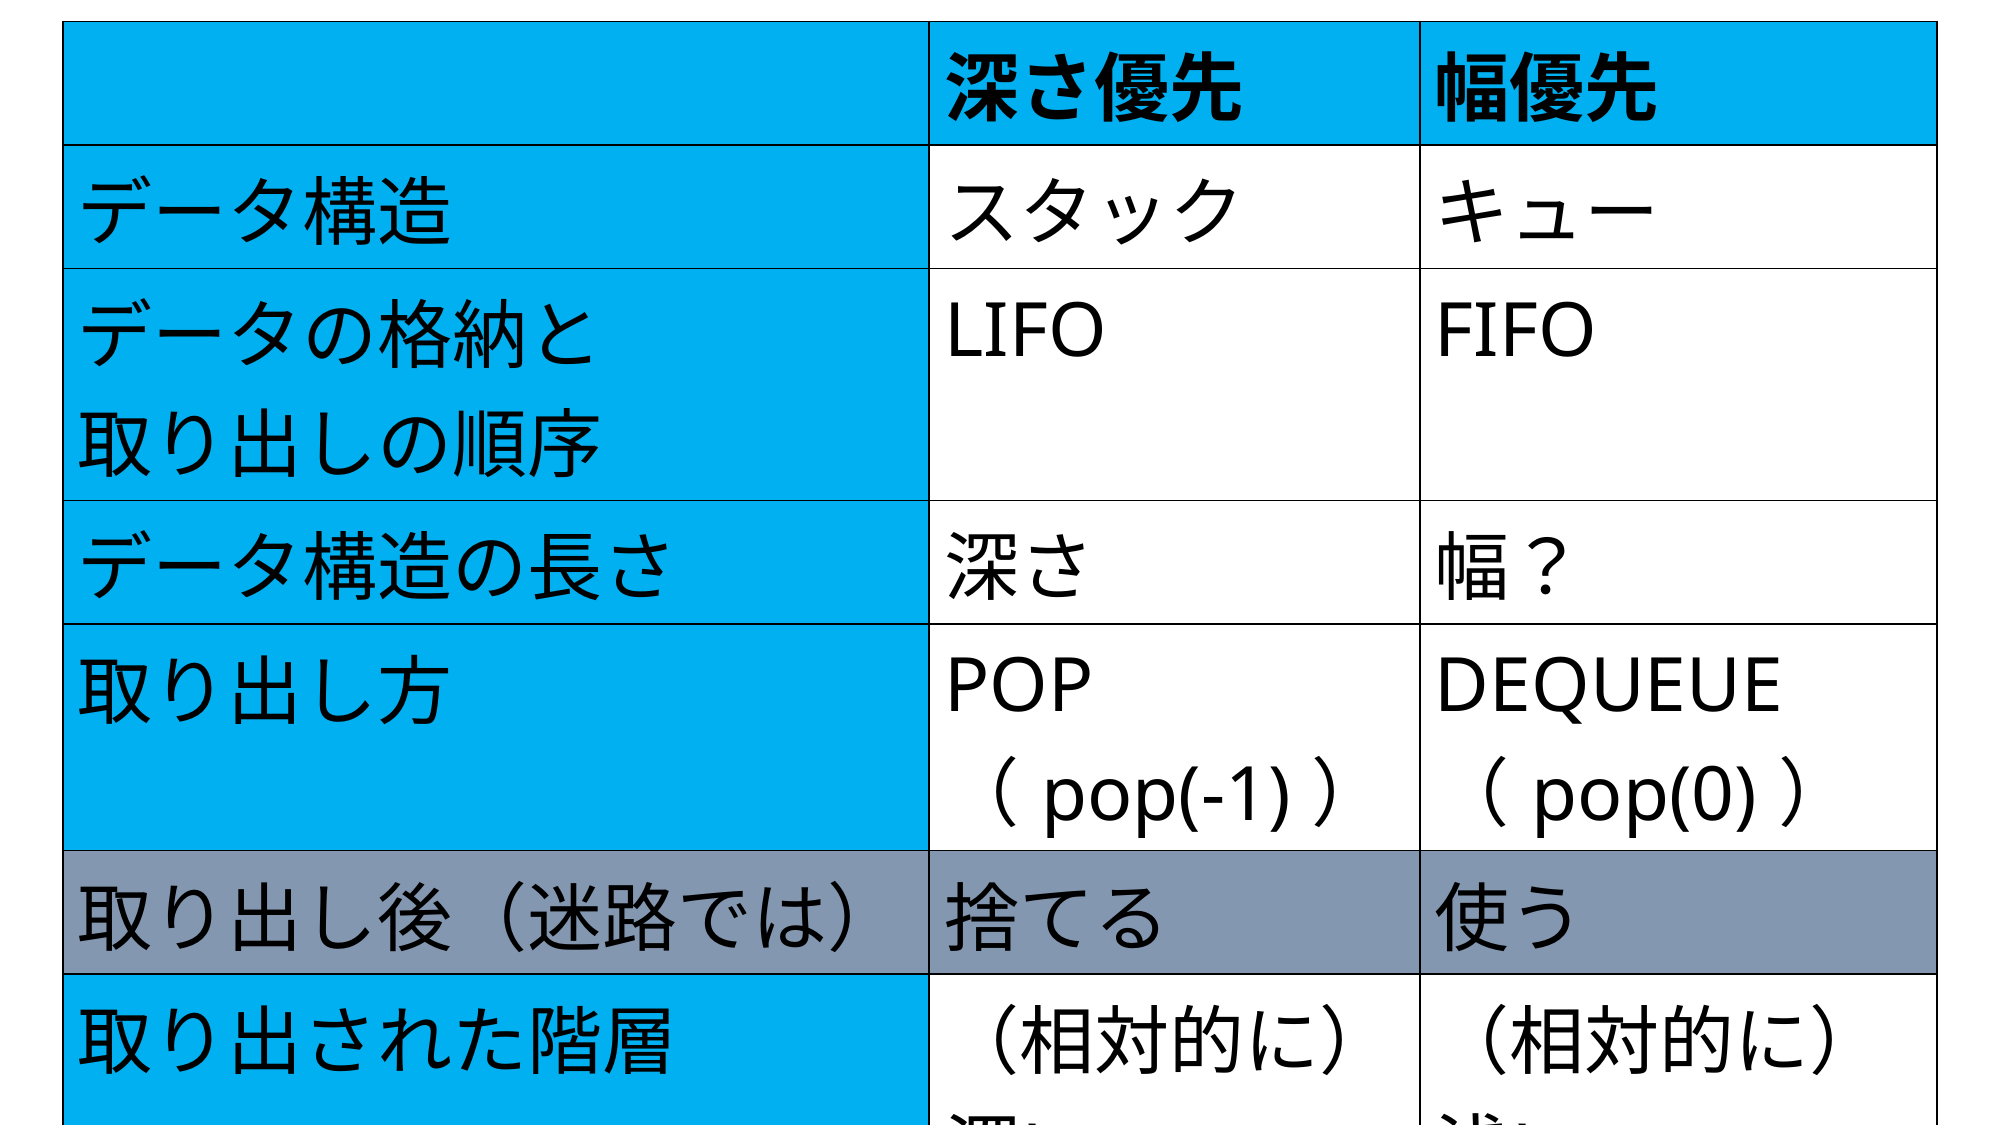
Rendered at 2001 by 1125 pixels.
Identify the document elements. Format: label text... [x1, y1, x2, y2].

table_cell （相対的に） 深い [930, 975, 1419, 1125]
table_cell 使う [1421, 851, 1936, 973]
table_cell 取り出された階層 [64, 975, 928, 1125]
table_header 深さ優先 [930, 22, 1419, 144]
table_cell スタック [930, 146, 1419, 268]
table_header 幅優先 [1421, 22, 1936, 144]
table_cell データの格納と 取り出しの順序 [64, 269, 928, 500]
table_cell LIFO [930, 269, 1419, 500]
table_cell 捨てる [930, 851, 1419, 973]
table_cell 幅？ [1421, 501, 1936, 623]
table_cell POP （pop(-1)） [930, 625, 1419, 850]
table_cell 取り出し方 [64, 625, 928, 850]
table_cell DEQUEUE （pop(0)） [1421, 625, 1936, 850]
table_cell キュー [1421, 146, 1936, 268]
table_cell 取り出し後（迷路では） [64, 851, 928, 973]
table_cell データ構造の長さ [64, 501, 928, 623]
table_cell データ構造 [64, 146, 928, 268]
table_header [64, 22, 928, 144]
table_cell 深さ [930, 501, 1419, 623]
table_cell FIFO [1421, 269, 1936, 500]
table_cell （相対的に） 浅い [1421, 975, 1936, 1125]
